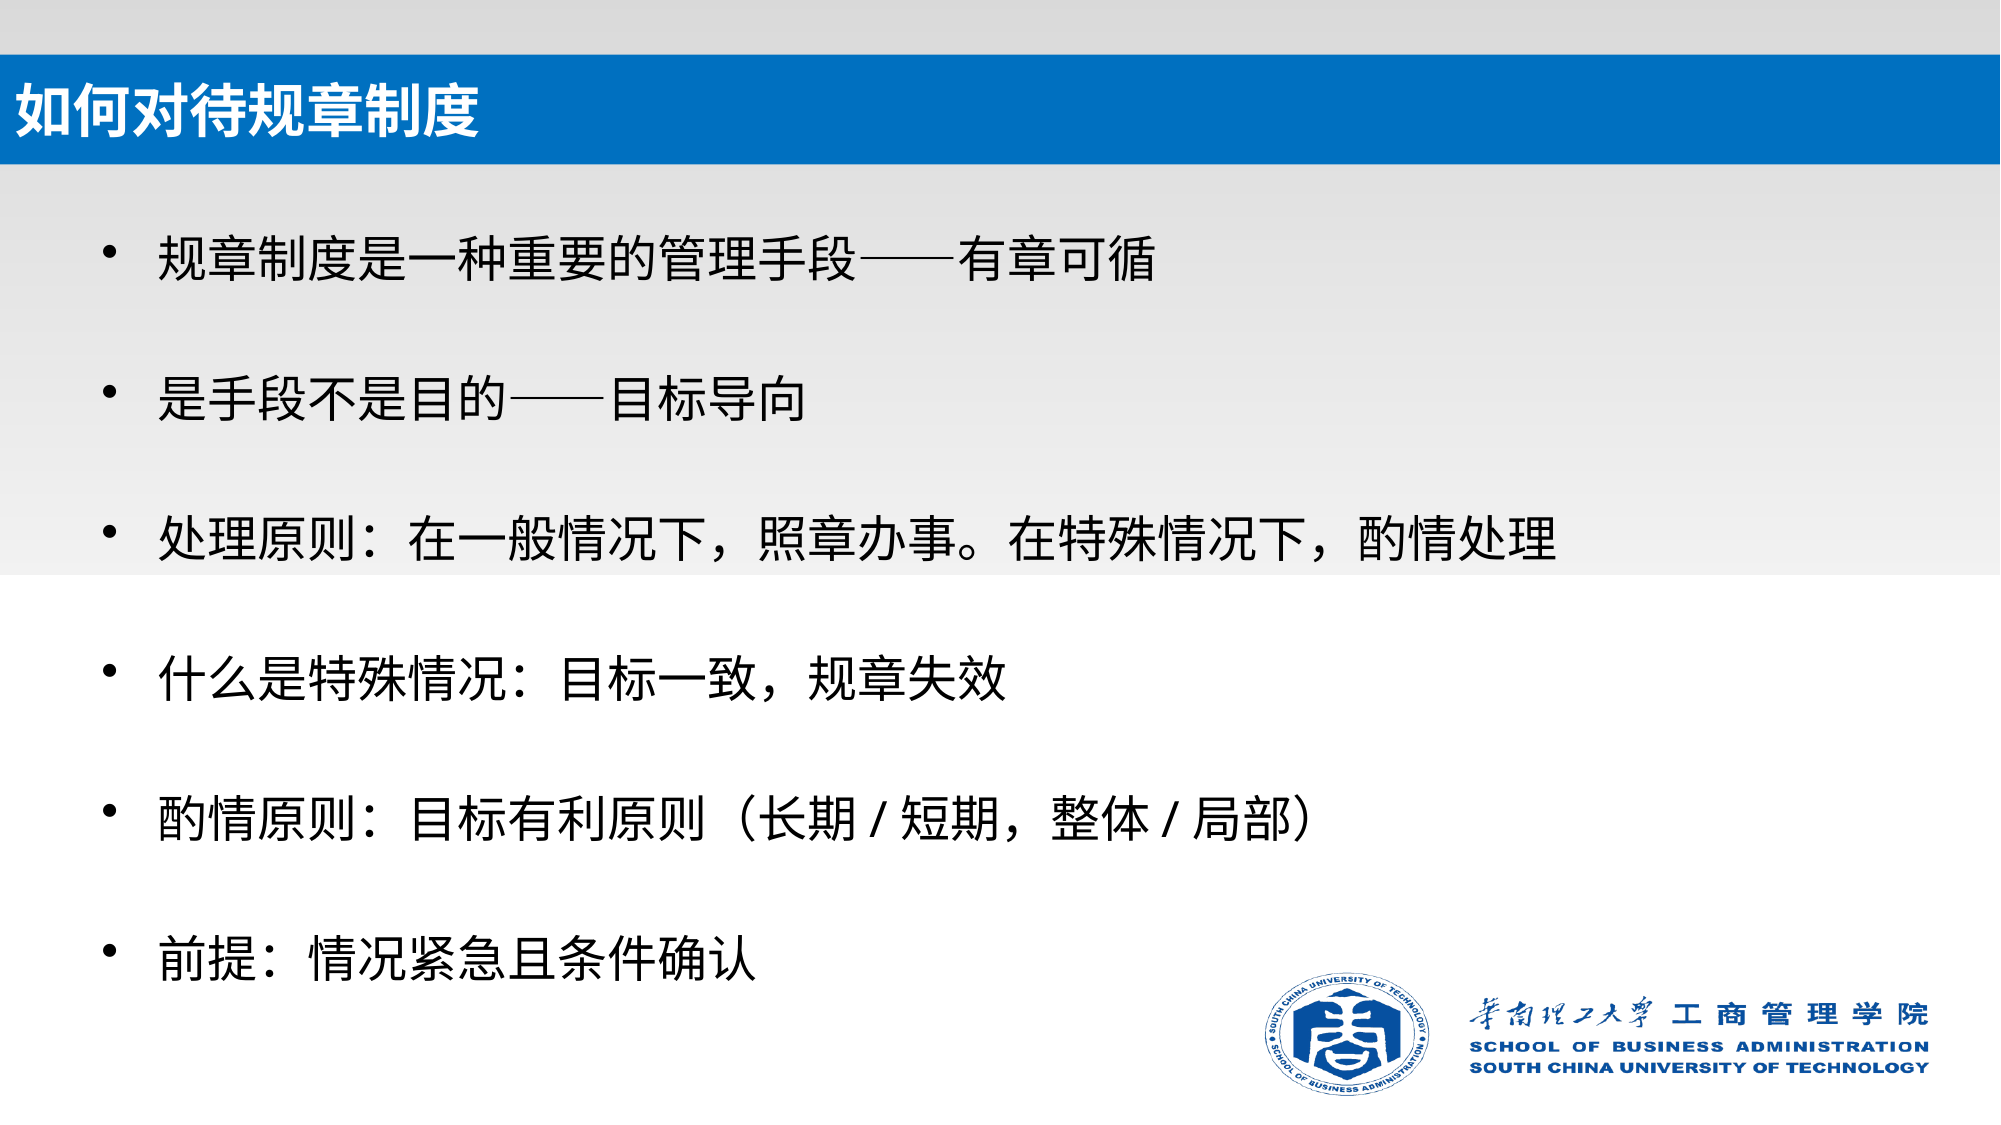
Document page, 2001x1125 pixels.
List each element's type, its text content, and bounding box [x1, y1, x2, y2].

title 如何对待规章制度 [0, 54, 2000, 165]
list 规章制度是一种重要的管理手段——有章可循 是手段不是目的——目标导向 处理原则：在一般情况下，照章办事。在特殊情况下，酌情处理 什么是特殊情况：目标一致，规章失效 酌情原则：目标有利原则（长期/短期，整体/局部） 前提：情况紧急且条件确认 [86, 219, 1898, 1006]
picture [1241, 941, 1961, 1125]
